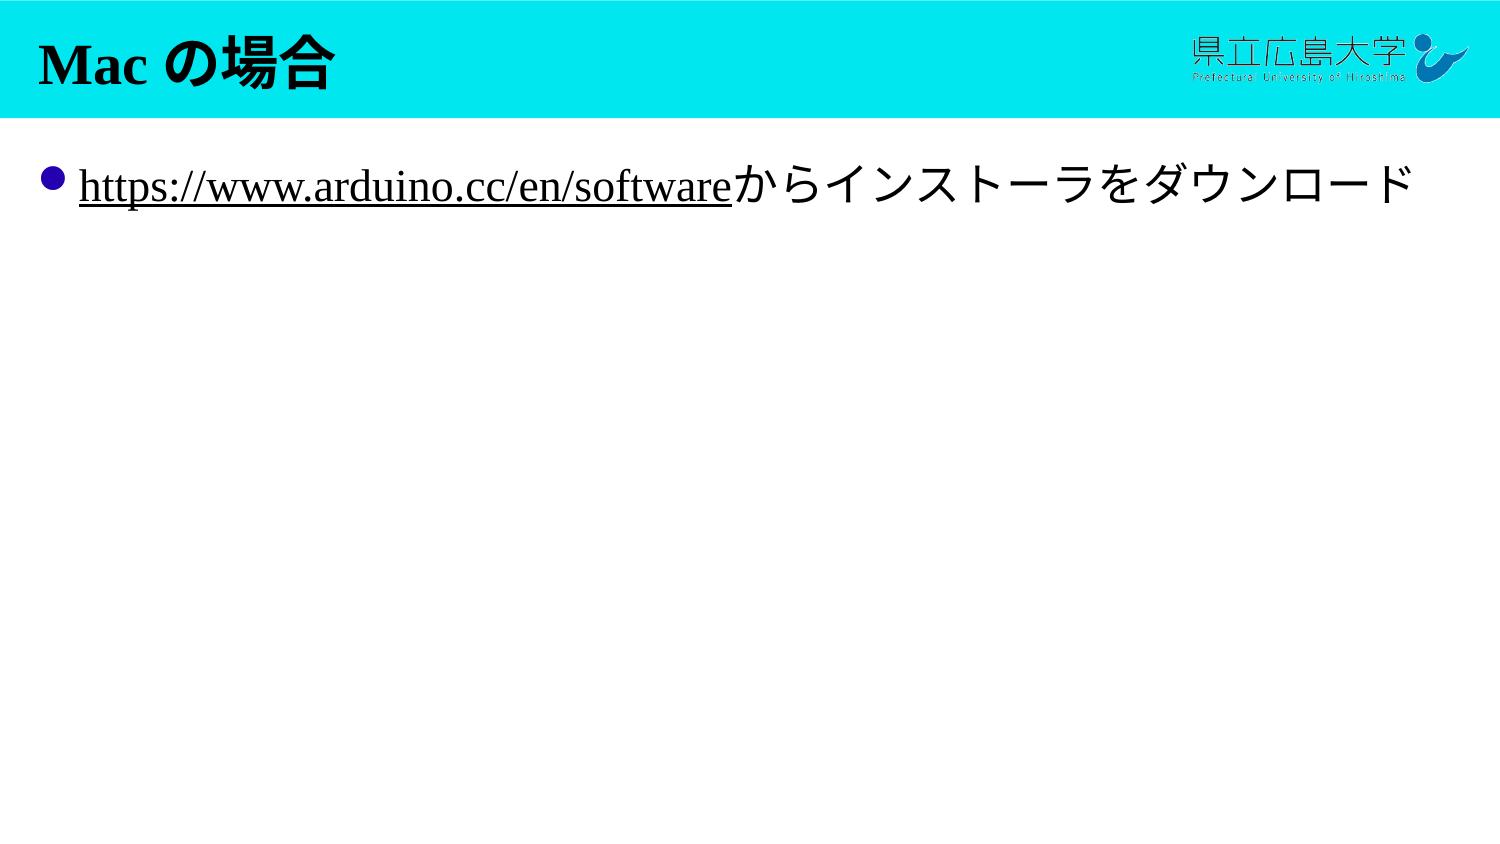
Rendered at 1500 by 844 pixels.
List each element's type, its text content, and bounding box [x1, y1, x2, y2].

picture [1193, 34, 1471, 85]
list https://www.arduino.cc/en/softwareからインストーラをダウンロード [37, 155, 1462, 778]
title Macの場合 [38, 0, 1136, 113]
